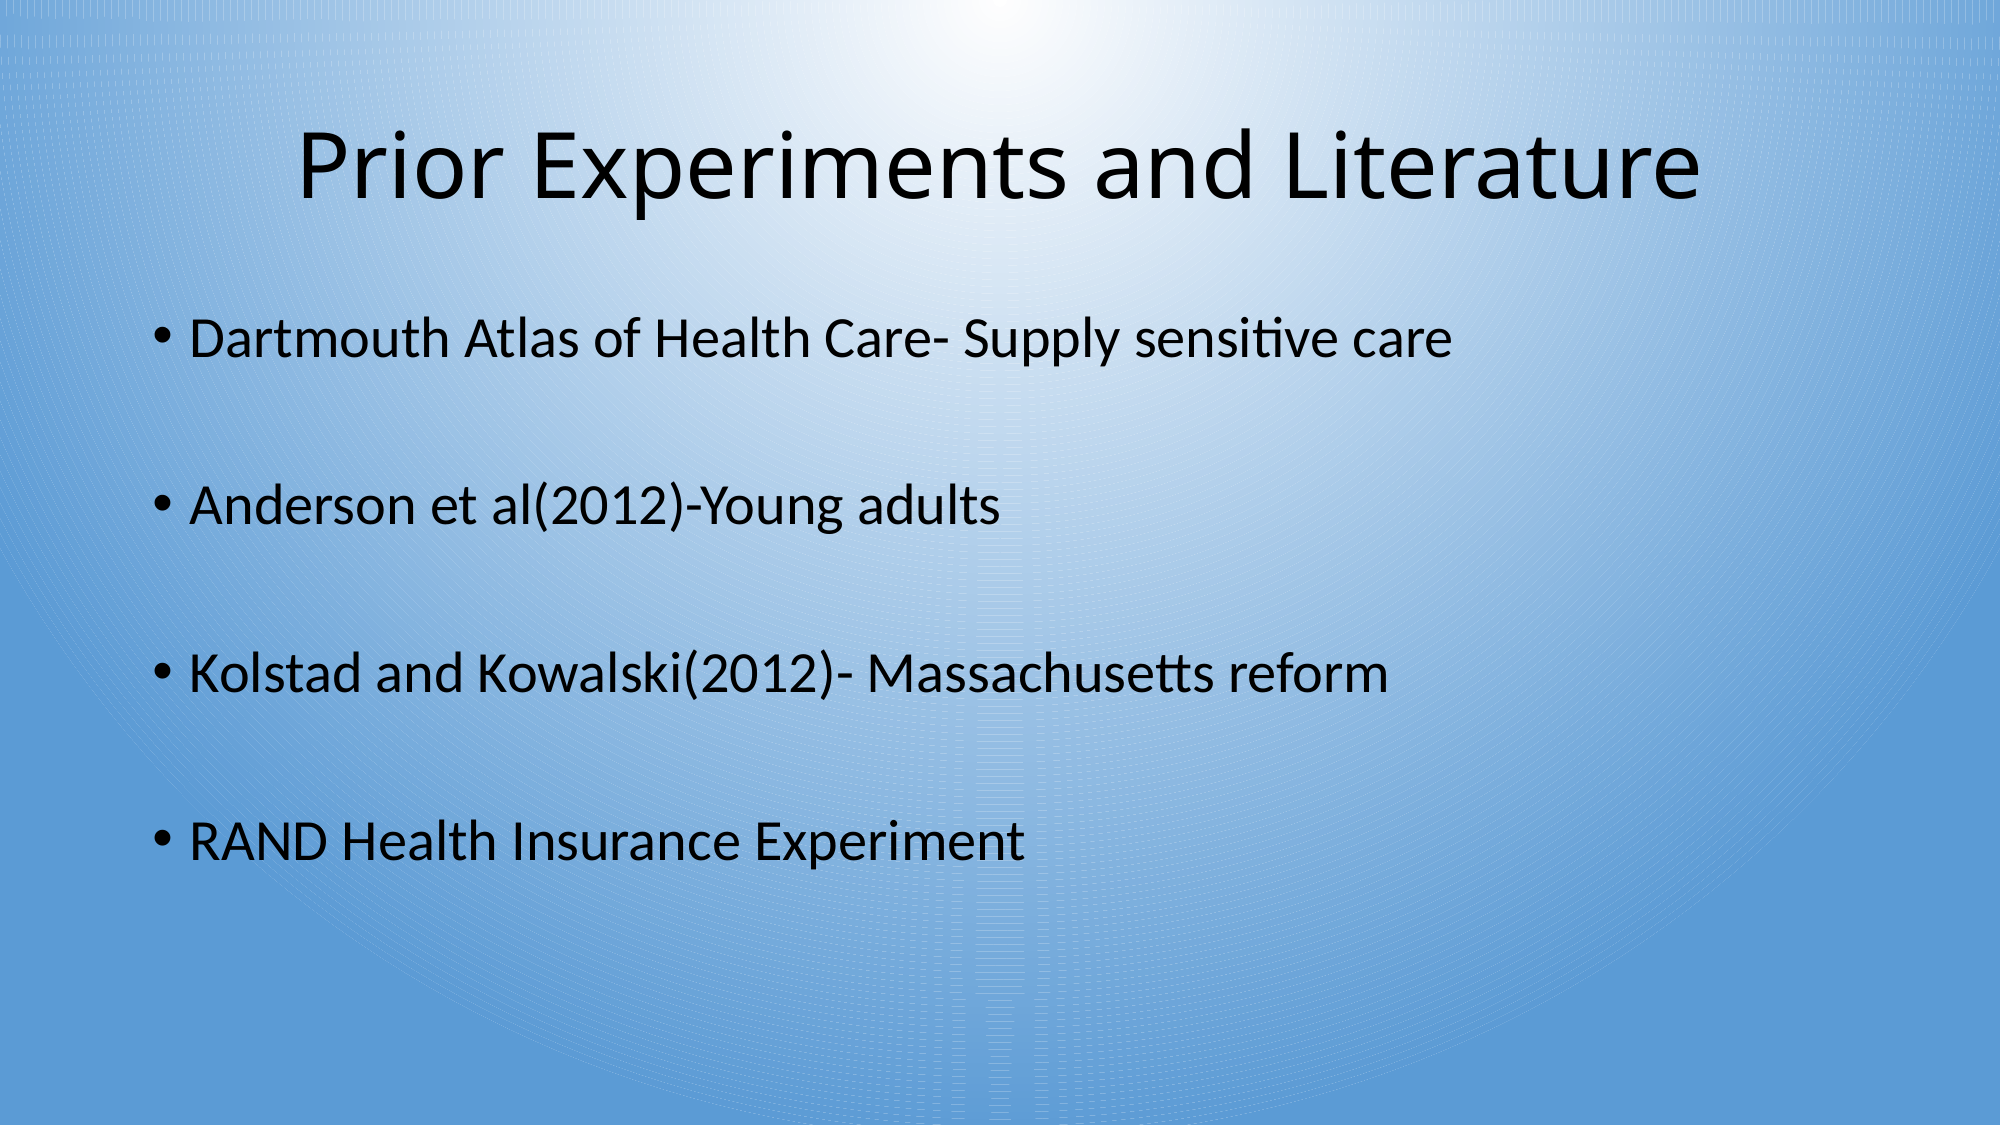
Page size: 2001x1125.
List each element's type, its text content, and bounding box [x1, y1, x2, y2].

title Prior Experiments and Literature [137, 59, 1863, 278]
list Dartmouth Atlas of Health Care- Supply sensitive care Anderson et al(2012)-Young adults Kolstad and Kowalski(2012)- Massachusetts reform RAND Health Insurance Experiment [137, 299, 1863, 1014]
